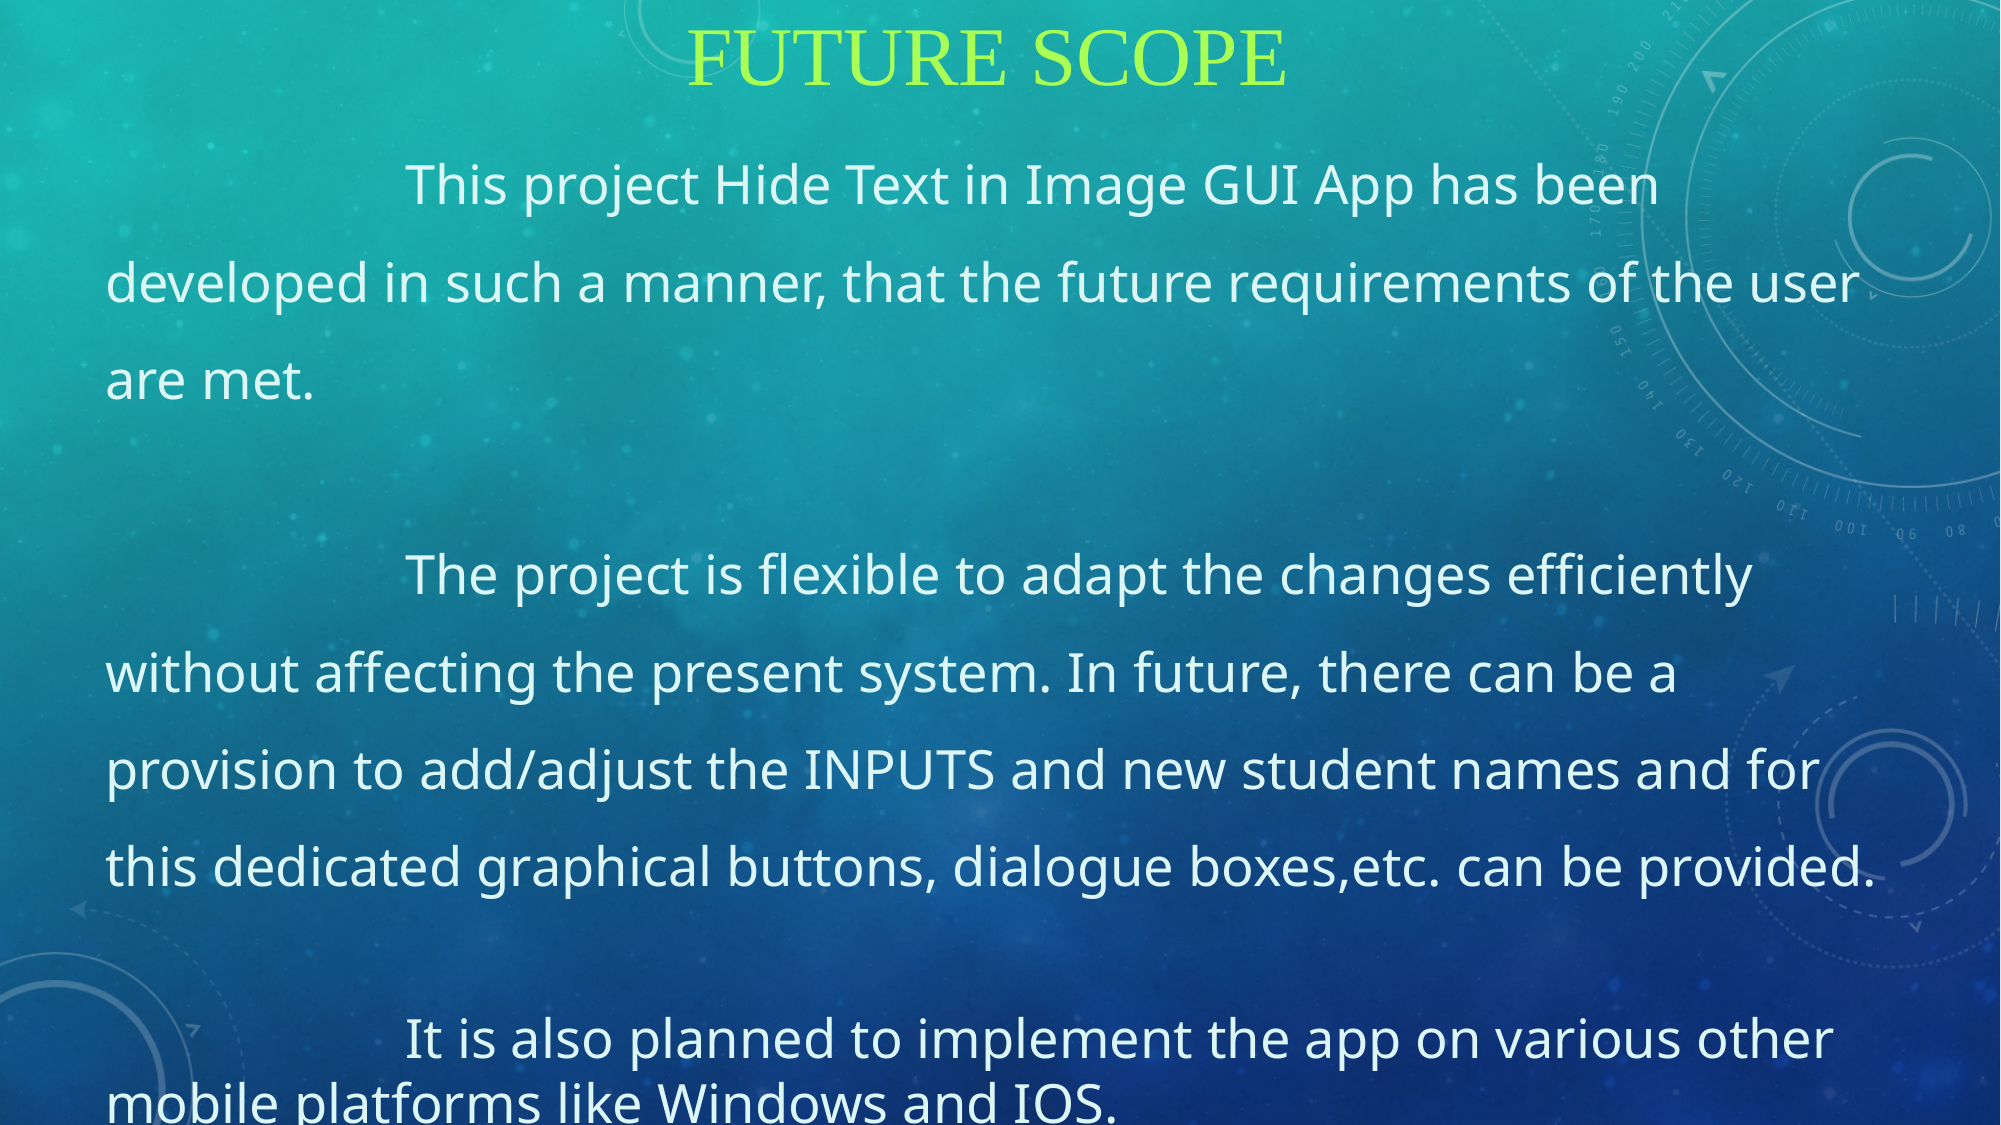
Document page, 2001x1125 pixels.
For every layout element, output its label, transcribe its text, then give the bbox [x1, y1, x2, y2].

text_box This project Hide Text in Image GUI App has been developed in such a manner, that the future requirements of the user are met. The project is flexible to adapt the changes efficiently without affecting the present system. In future, there can be a provision to add/adjust the INPUTS and new student names and for this dedicated graphical buttons, dialogue boxes,etc. can be provided. It is also planned to implement the app on various other mobile platforms like Windows and IOS. [90, 110, 1910, 1096]
text_box FUTURE SCOPE [521, 29, 1456, 110]
picture [0, 0, 2001, 1125]
